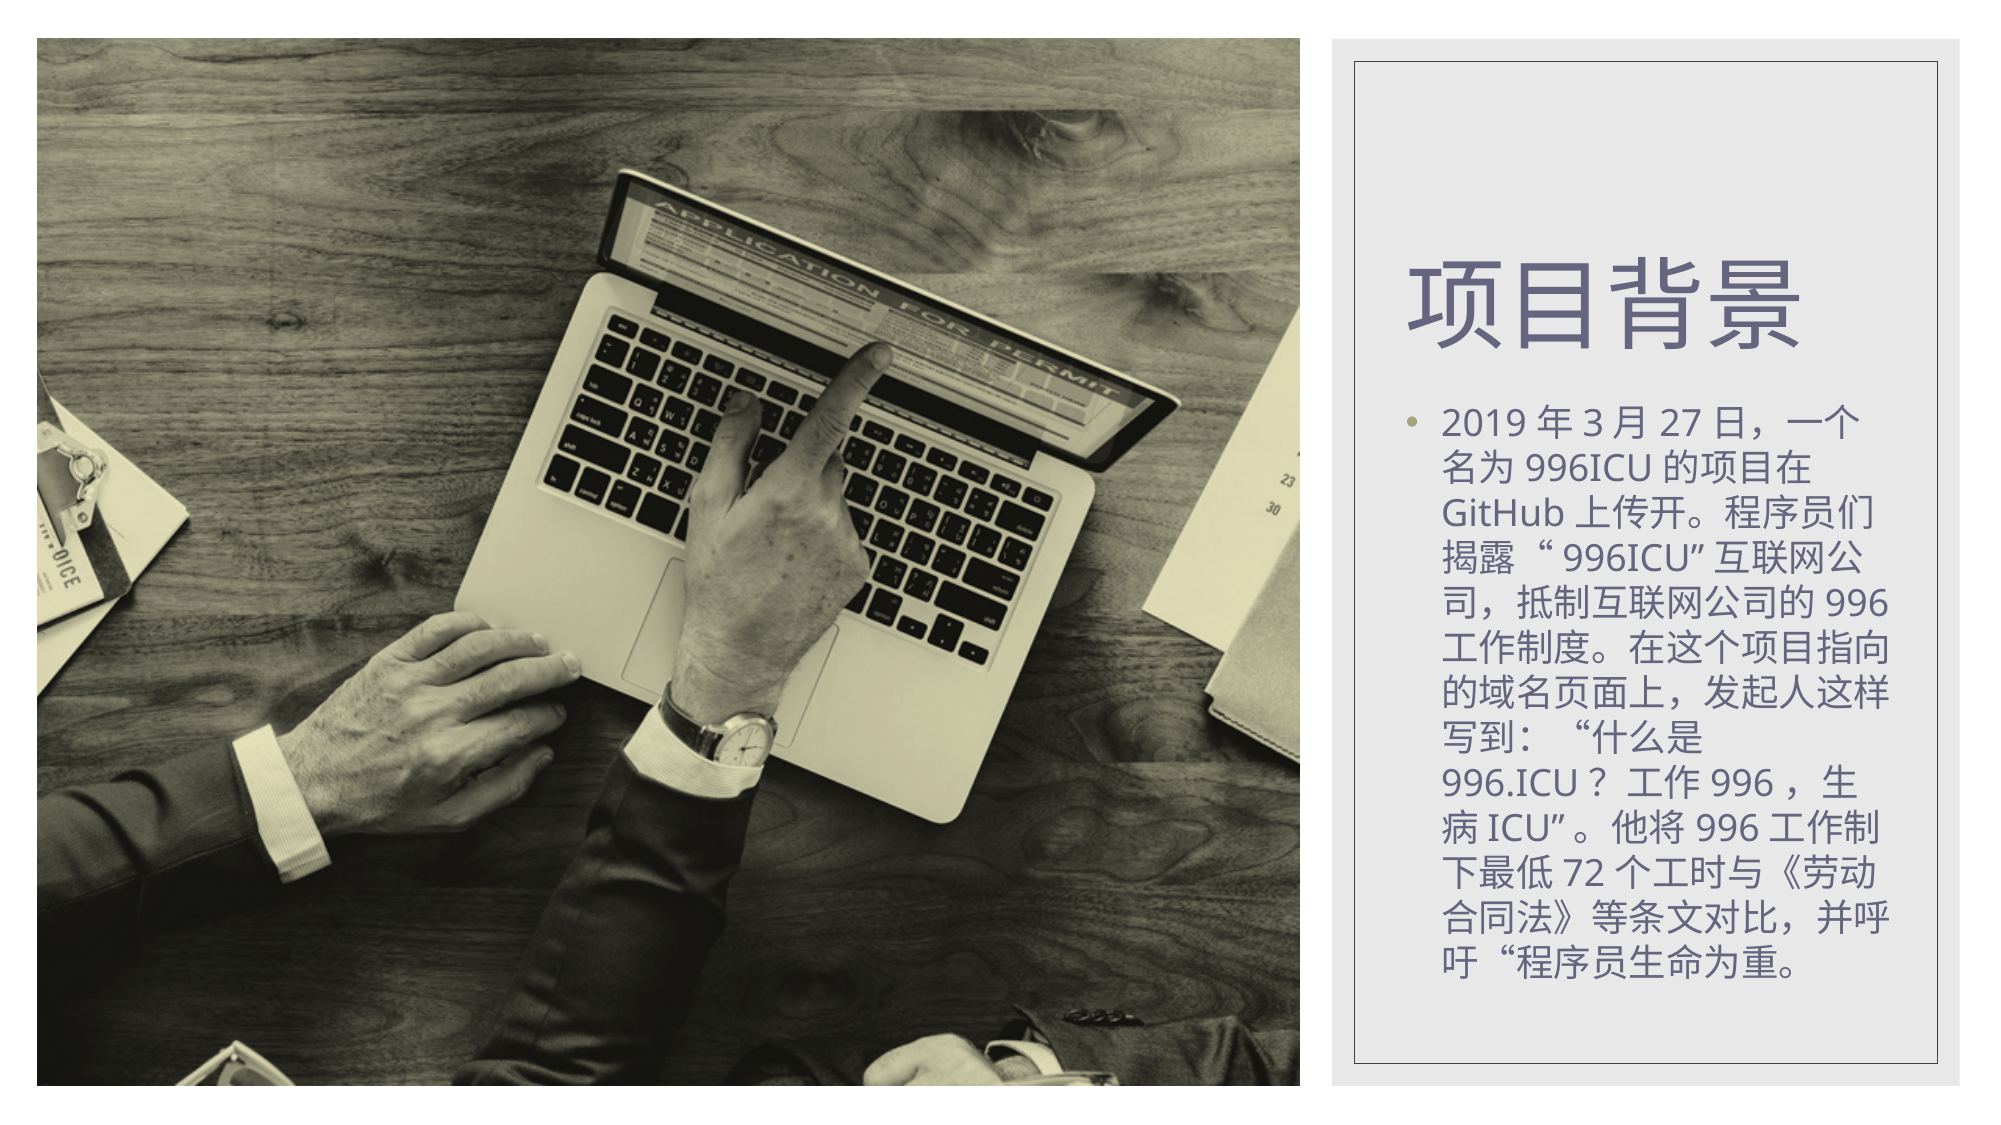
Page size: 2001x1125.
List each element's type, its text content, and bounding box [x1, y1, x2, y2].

picture [37, 39, 1300, 1086]
title 项目背景 [1390, 98, 1907, 369]
list 2019年3月27日，一个名为996ICU的项目在GitHub上传开。程序员们揭露“996ICU”互联网公司，抵制互联网公司的996工作制度。在这个项目指向的域名页面上，发起人这样写到：“什么是996.ICU？工作996，生病ICU”。他将996工作制下最低72个工时与《劳动合同法》等条文对比，并呼吁“程序员生命为重。 [1390, 391, 1907, 1009]
